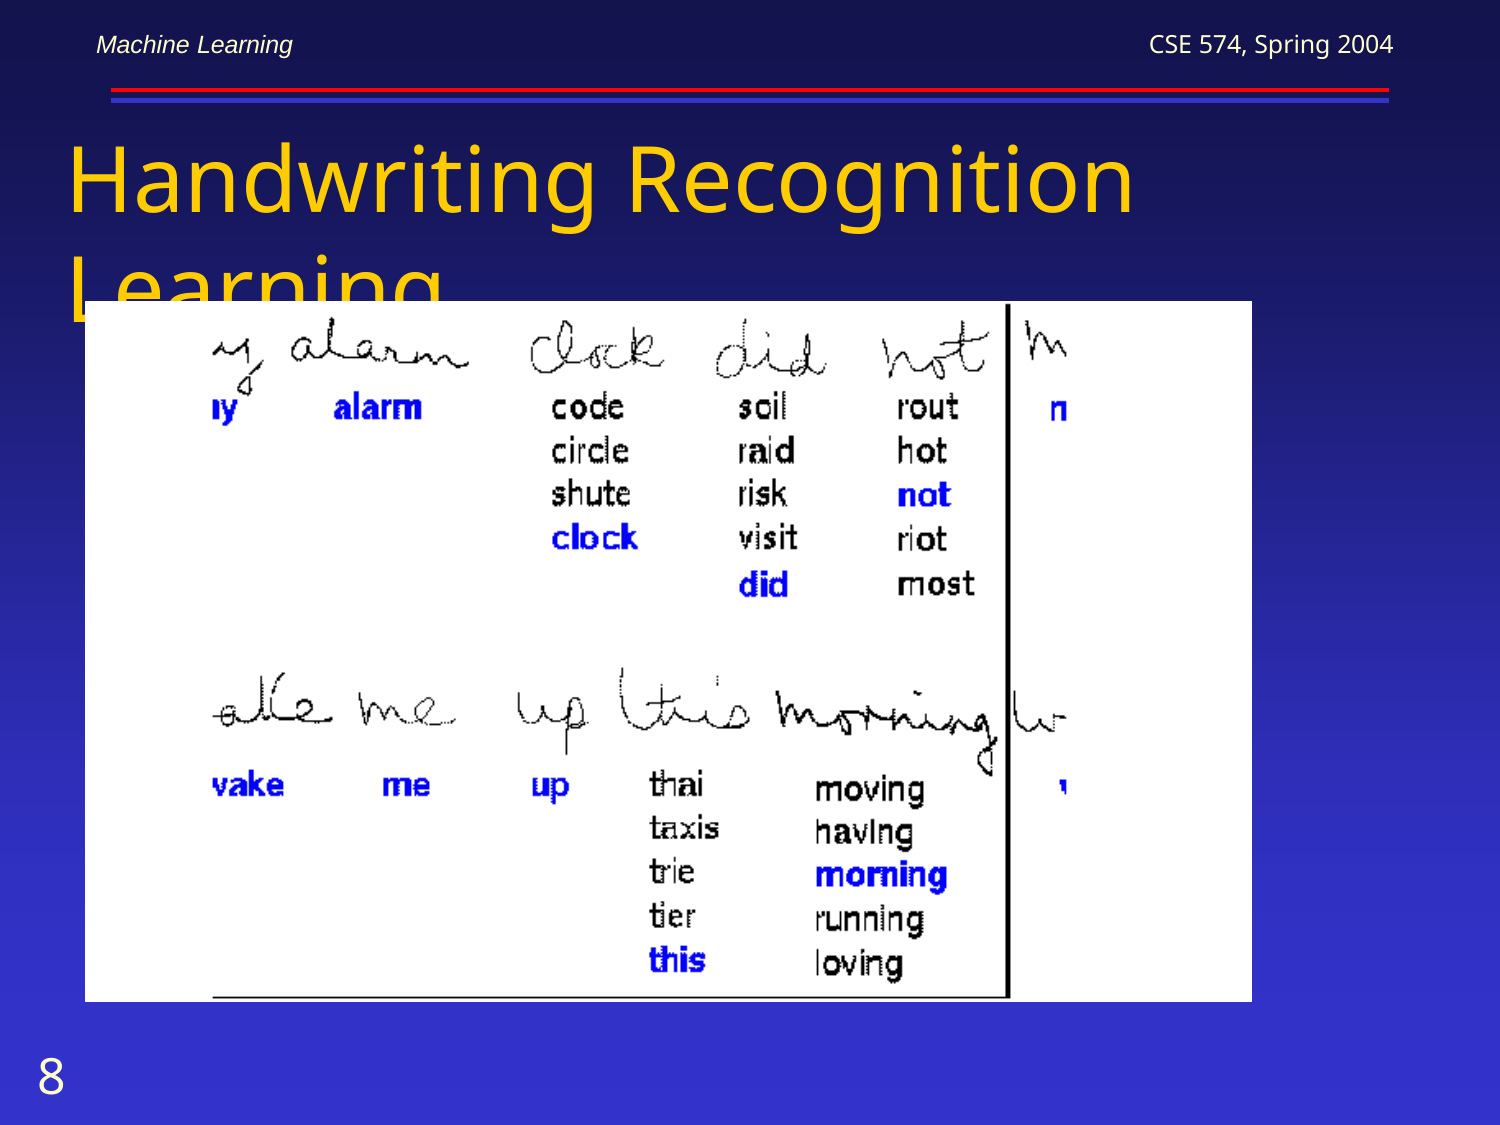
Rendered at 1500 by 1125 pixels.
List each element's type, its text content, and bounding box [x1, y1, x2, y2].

slide_number 8 [30, 1054, 100, 1125]
title Handwriting Recognition Learning [63, 118, 1448, 341]
picture [0, 0, 1500, 1125]
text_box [110, 87, 1390, 103]
text_box CSE 574, Spring 2004 [1146, 26, 1400, 59]
text_box Machine Learning [93, 26, 297, 59]
